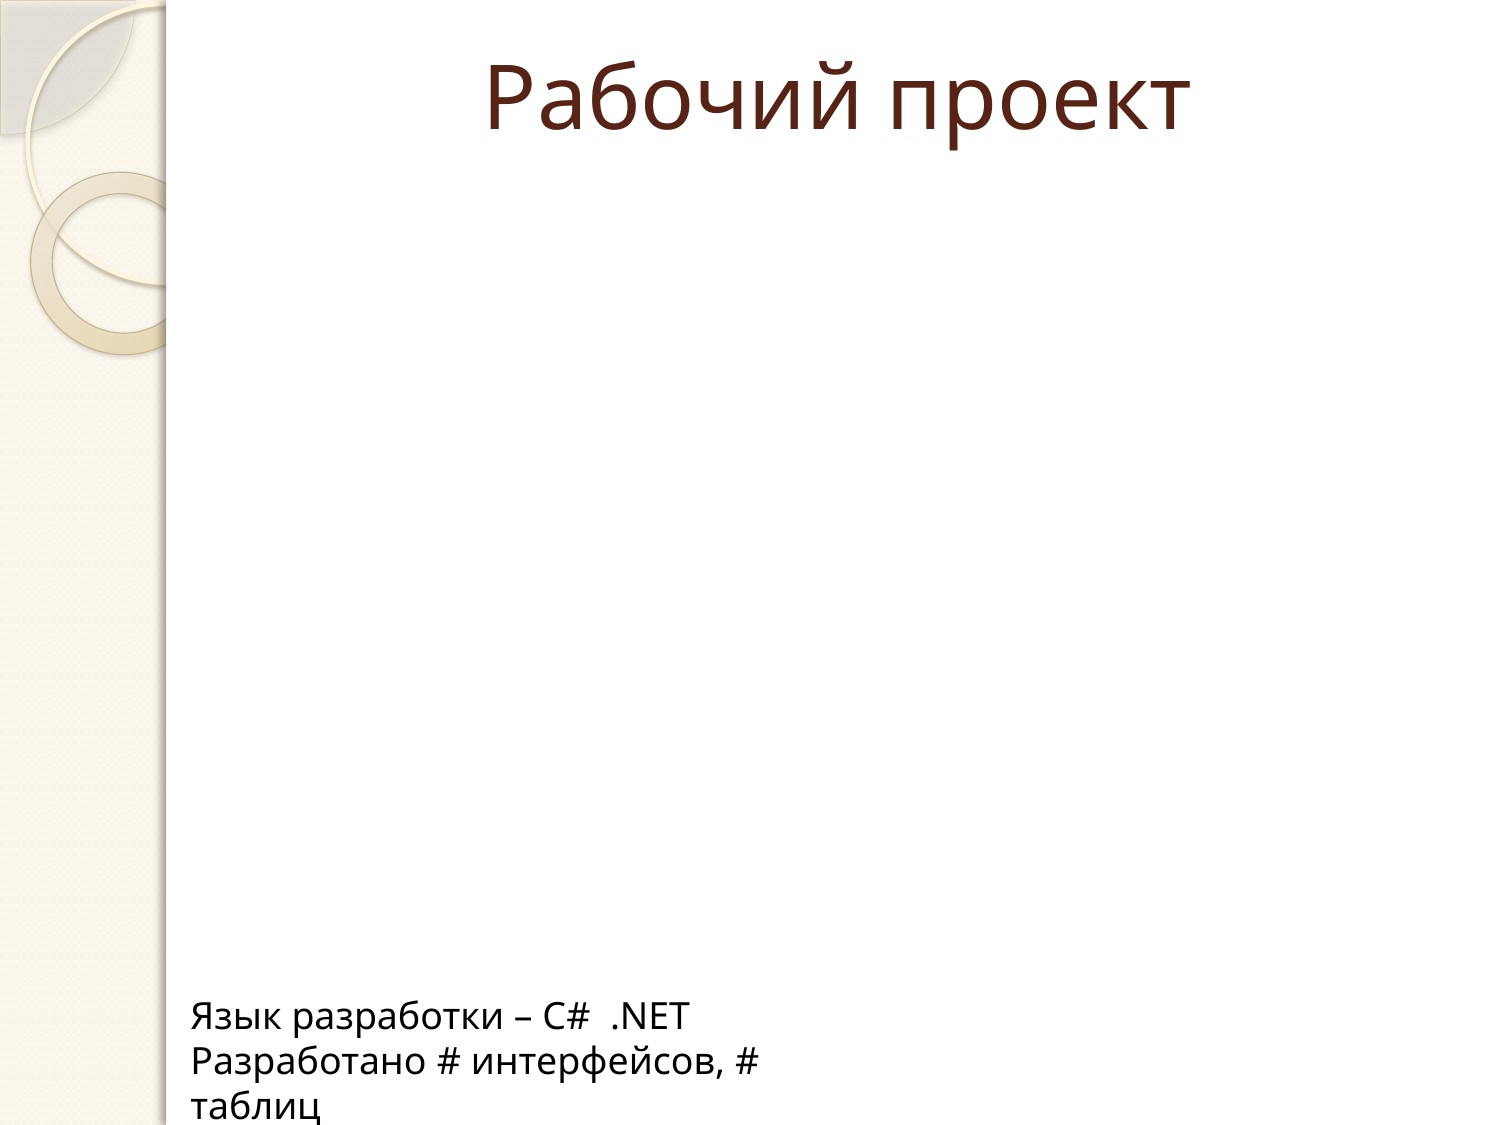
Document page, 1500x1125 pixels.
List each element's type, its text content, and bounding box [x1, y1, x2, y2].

text_box Язык разработки – С# .NET Разработано # интерфейсов, # таблиц [175, 984, 856, 1125]
title Рабочий проект [222, 0, 1453, 188]
